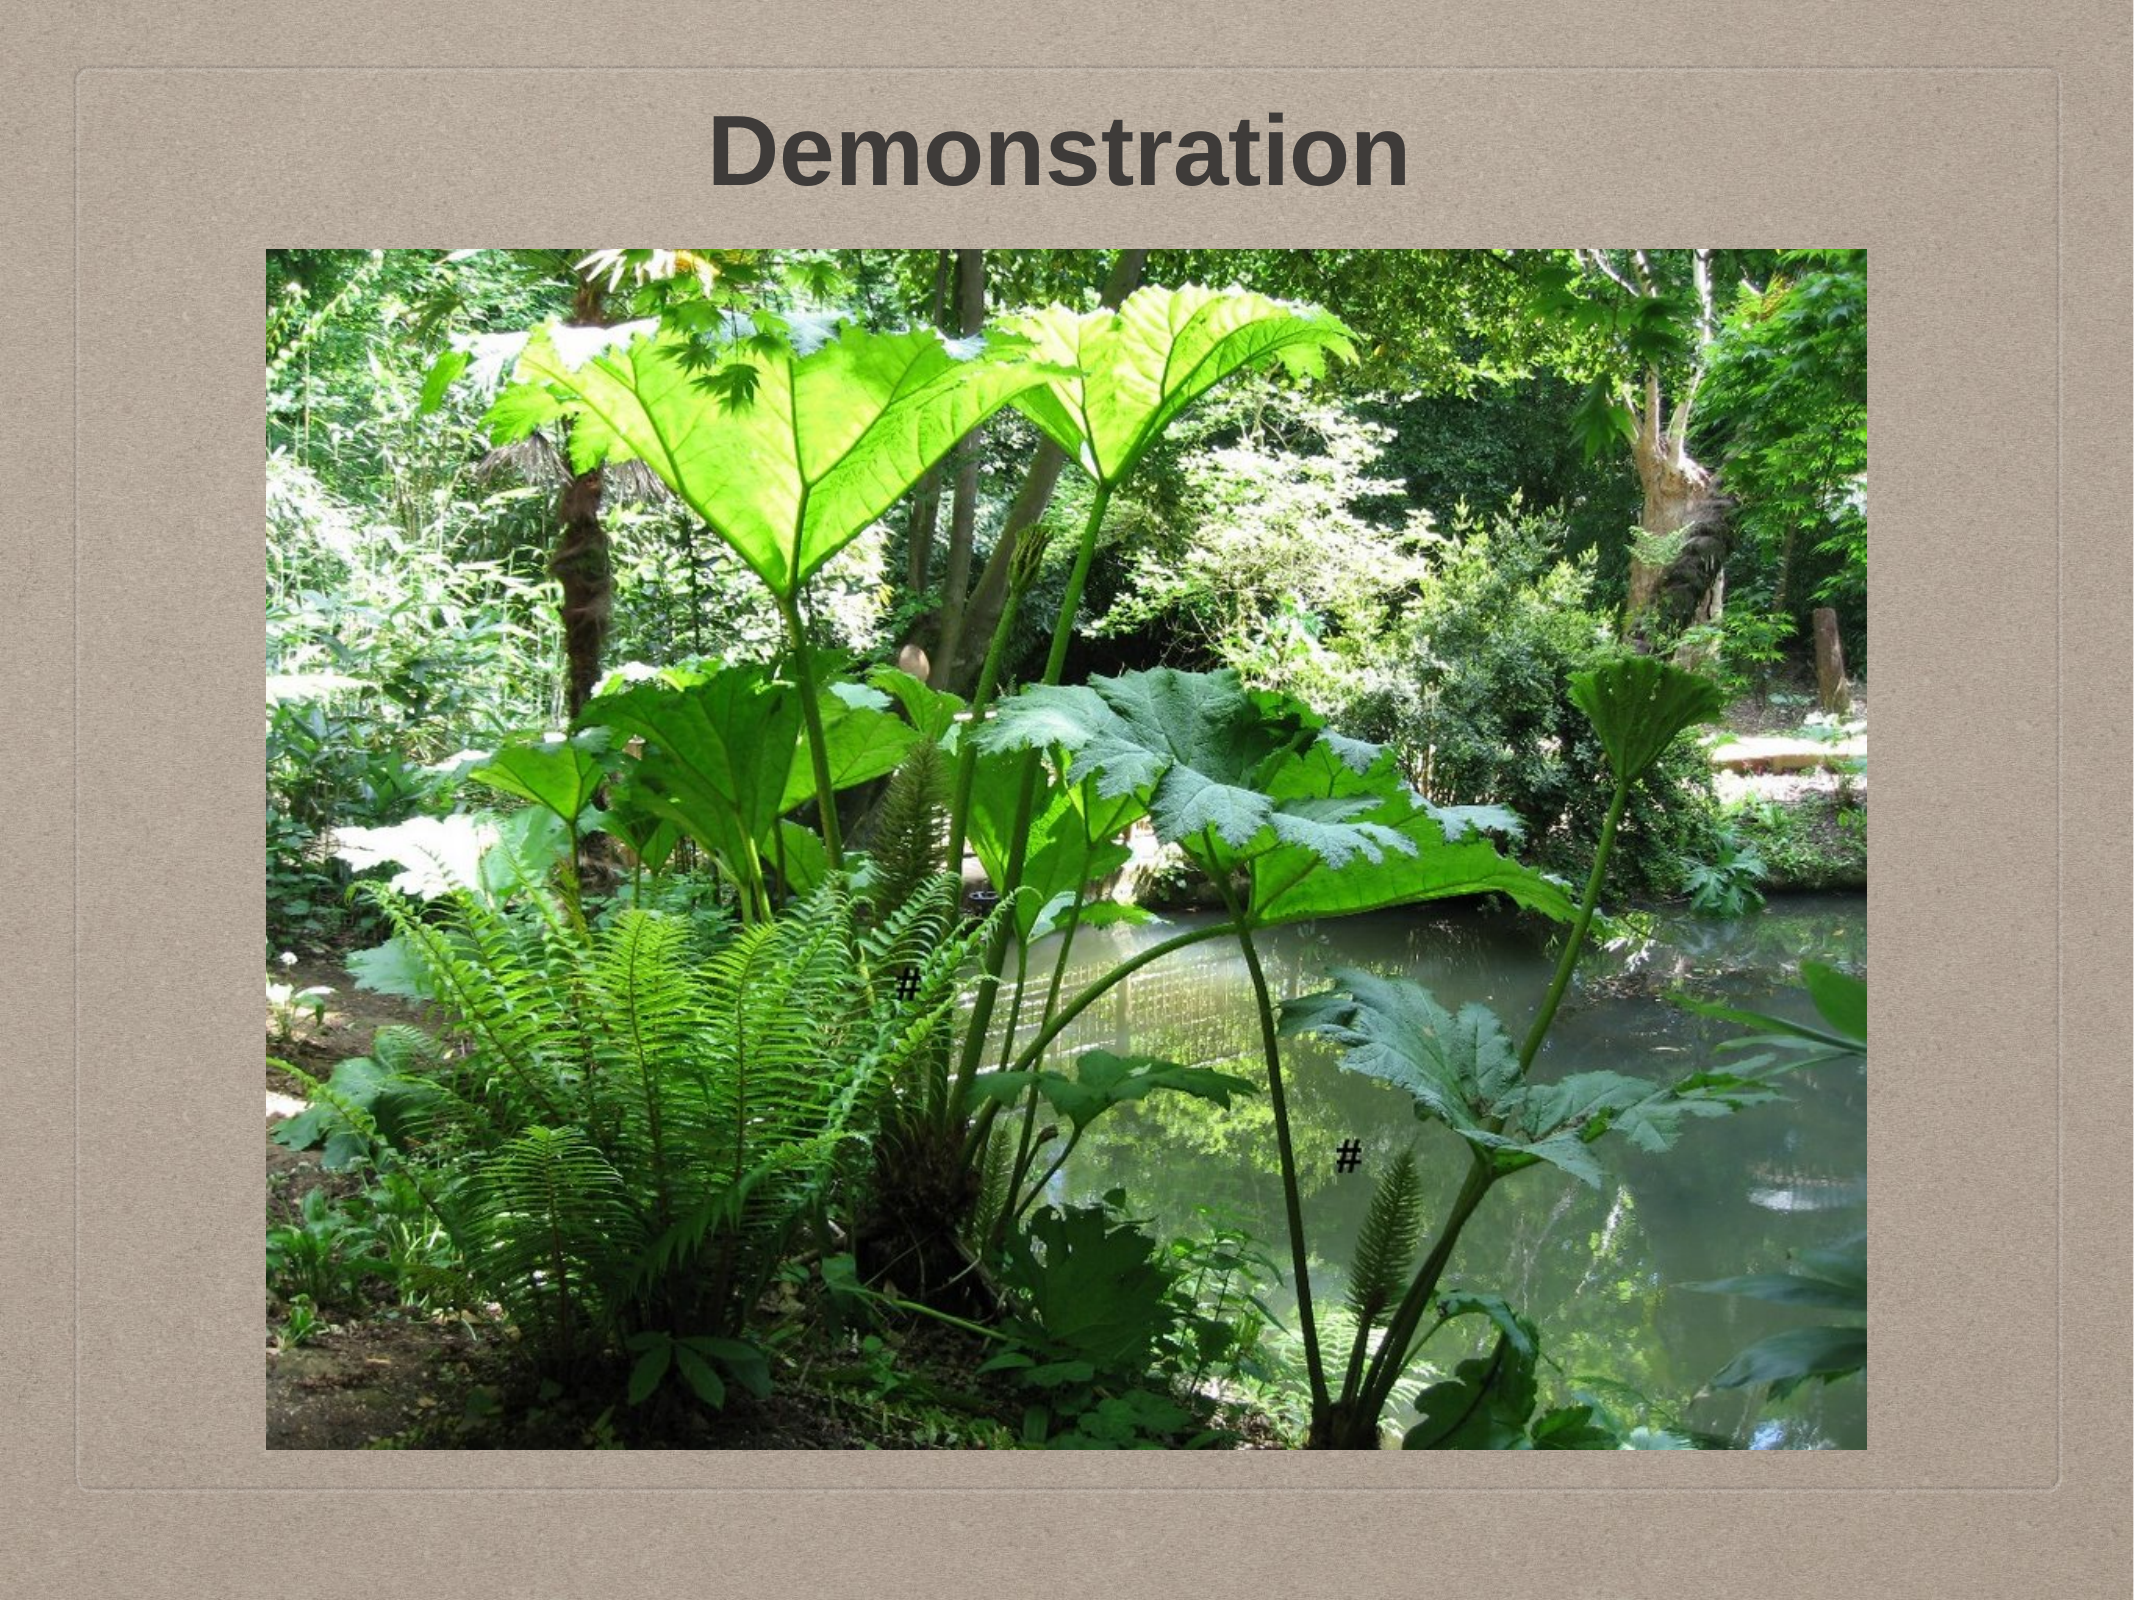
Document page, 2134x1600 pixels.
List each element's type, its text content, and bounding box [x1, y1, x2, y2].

title Demonstration [692, 93, 1441, 246]
picture [0, 0, 2134, 1600]
